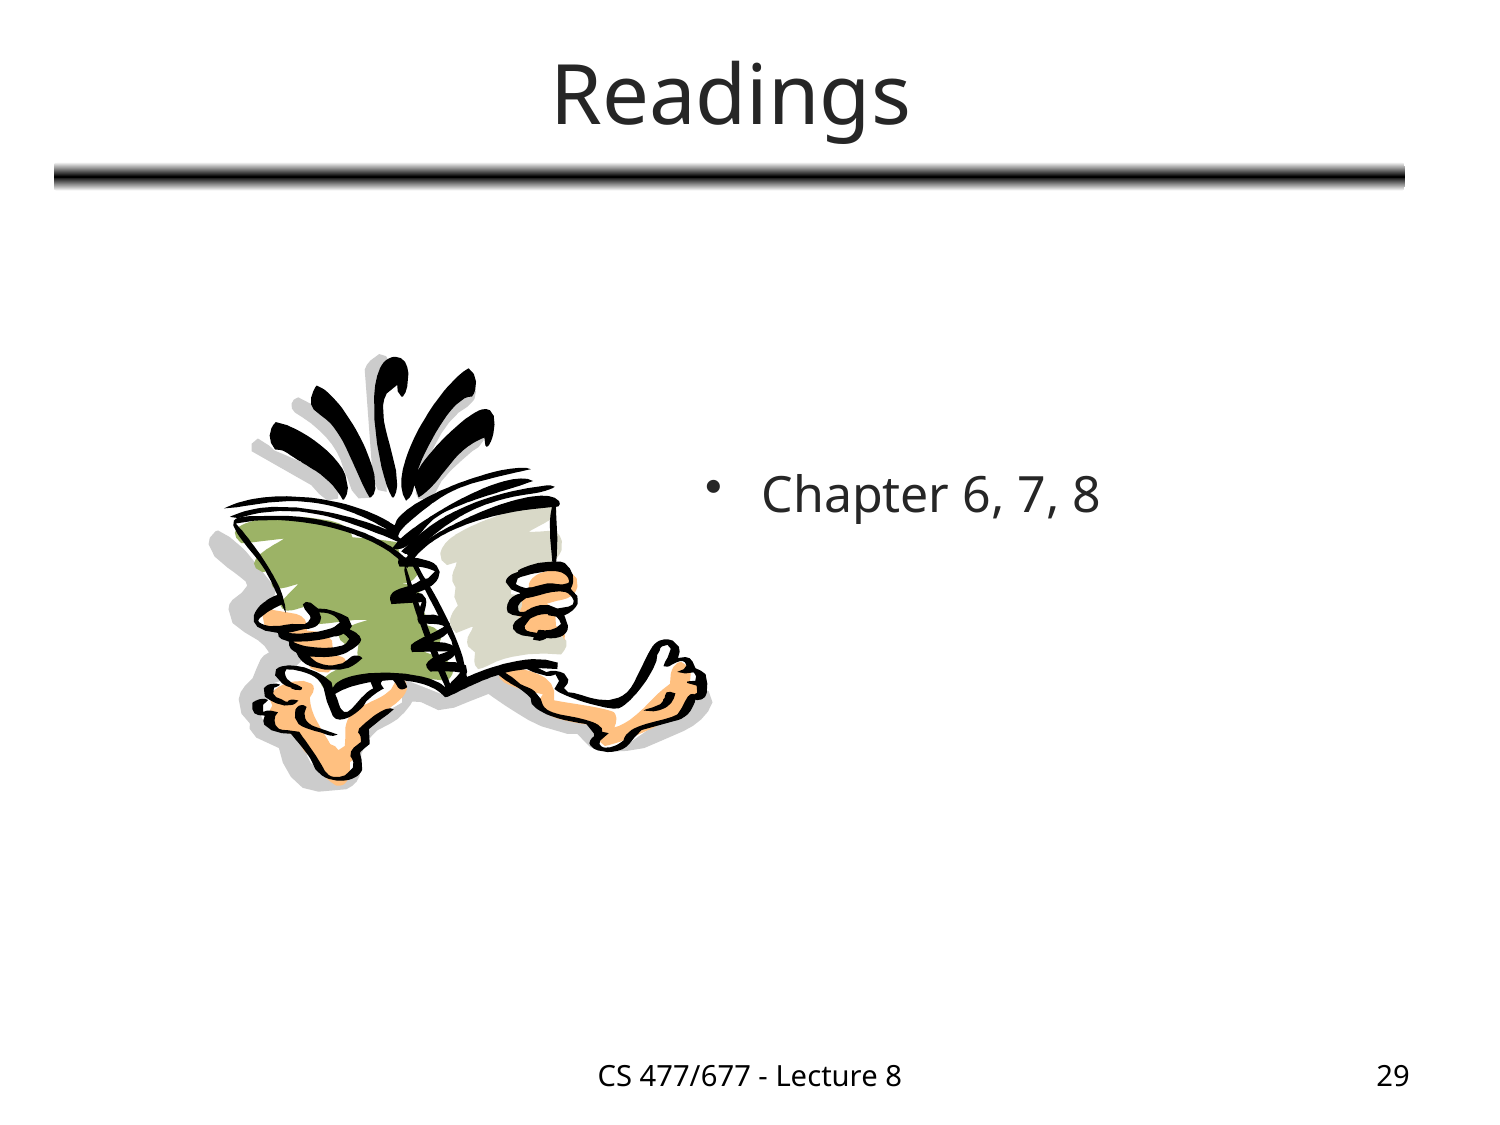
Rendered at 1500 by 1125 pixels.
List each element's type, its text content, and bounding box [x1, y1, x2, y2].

title Readings [55, 16, 1407, 166]
footer CS 477/677 - Lecture 8 [512, 1049, 988, 1103]
list Chapter 6, 7, 8 [722, 455, 1402, 791]
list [208, 351, 717, 796]
slide_number 29 [1074, 1049, 1426, 1103]
